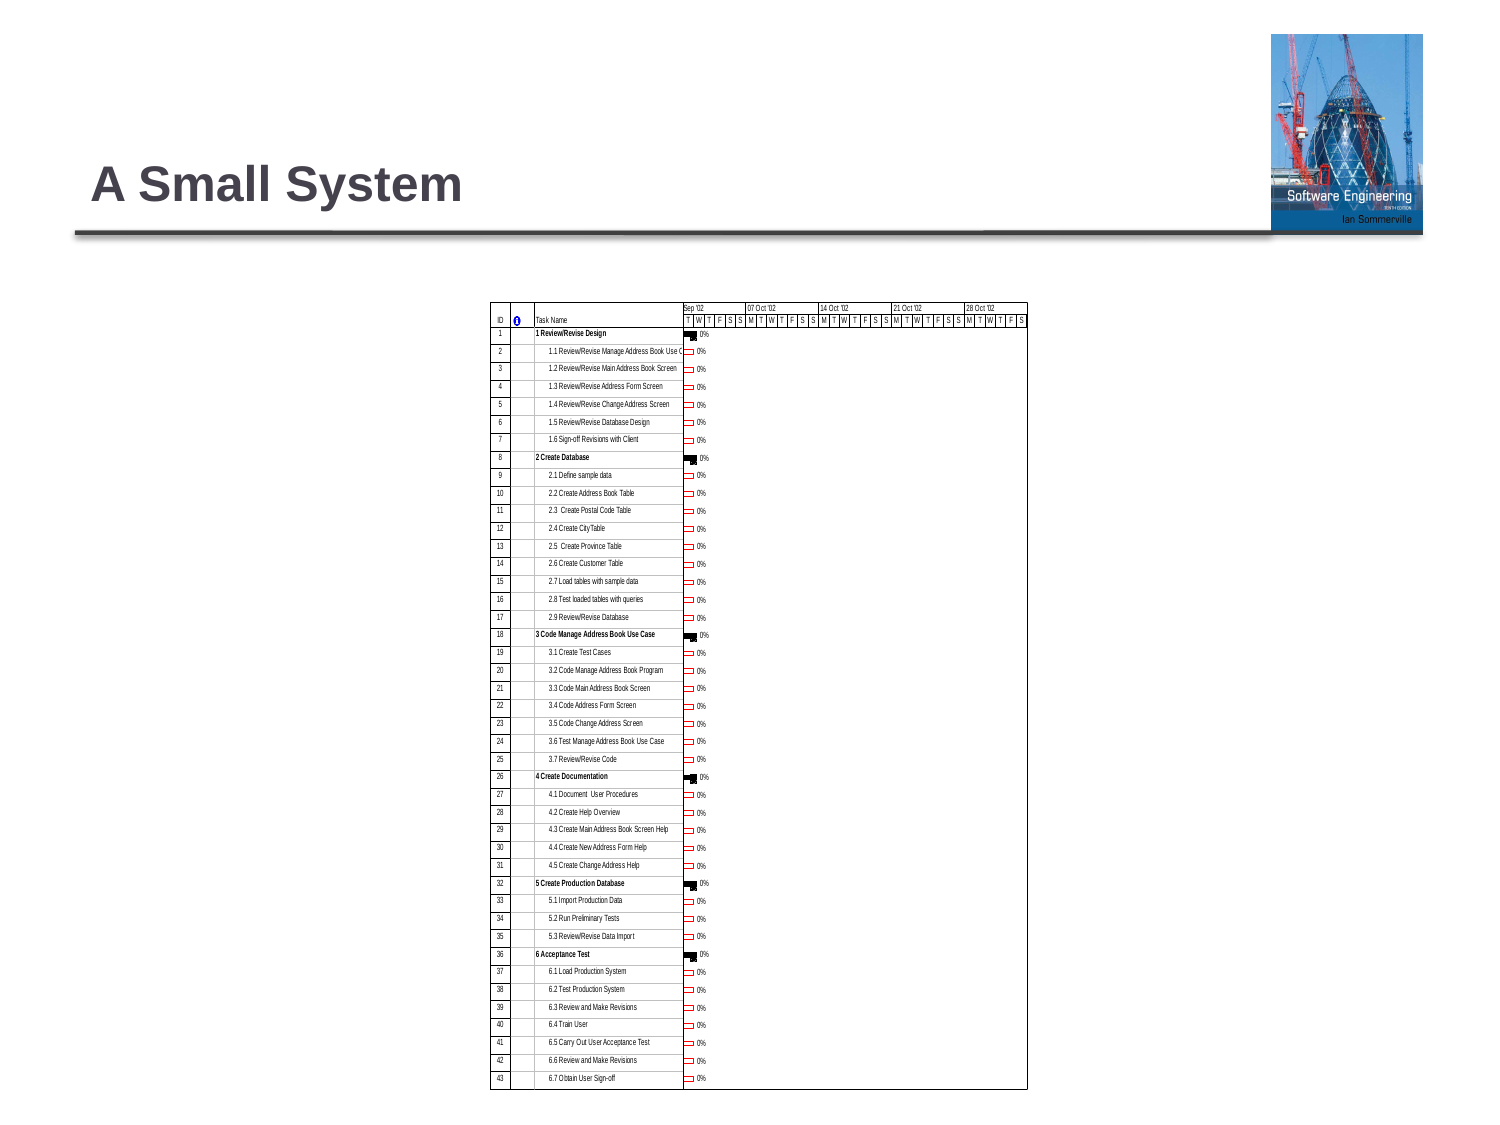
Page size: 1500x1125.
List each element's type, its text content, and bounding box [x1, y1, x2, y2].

title A Small System [74, 87, 1058, 276]
picture [1271, 34, 1423, 230]
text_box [489, 302, 1029, 1091]
